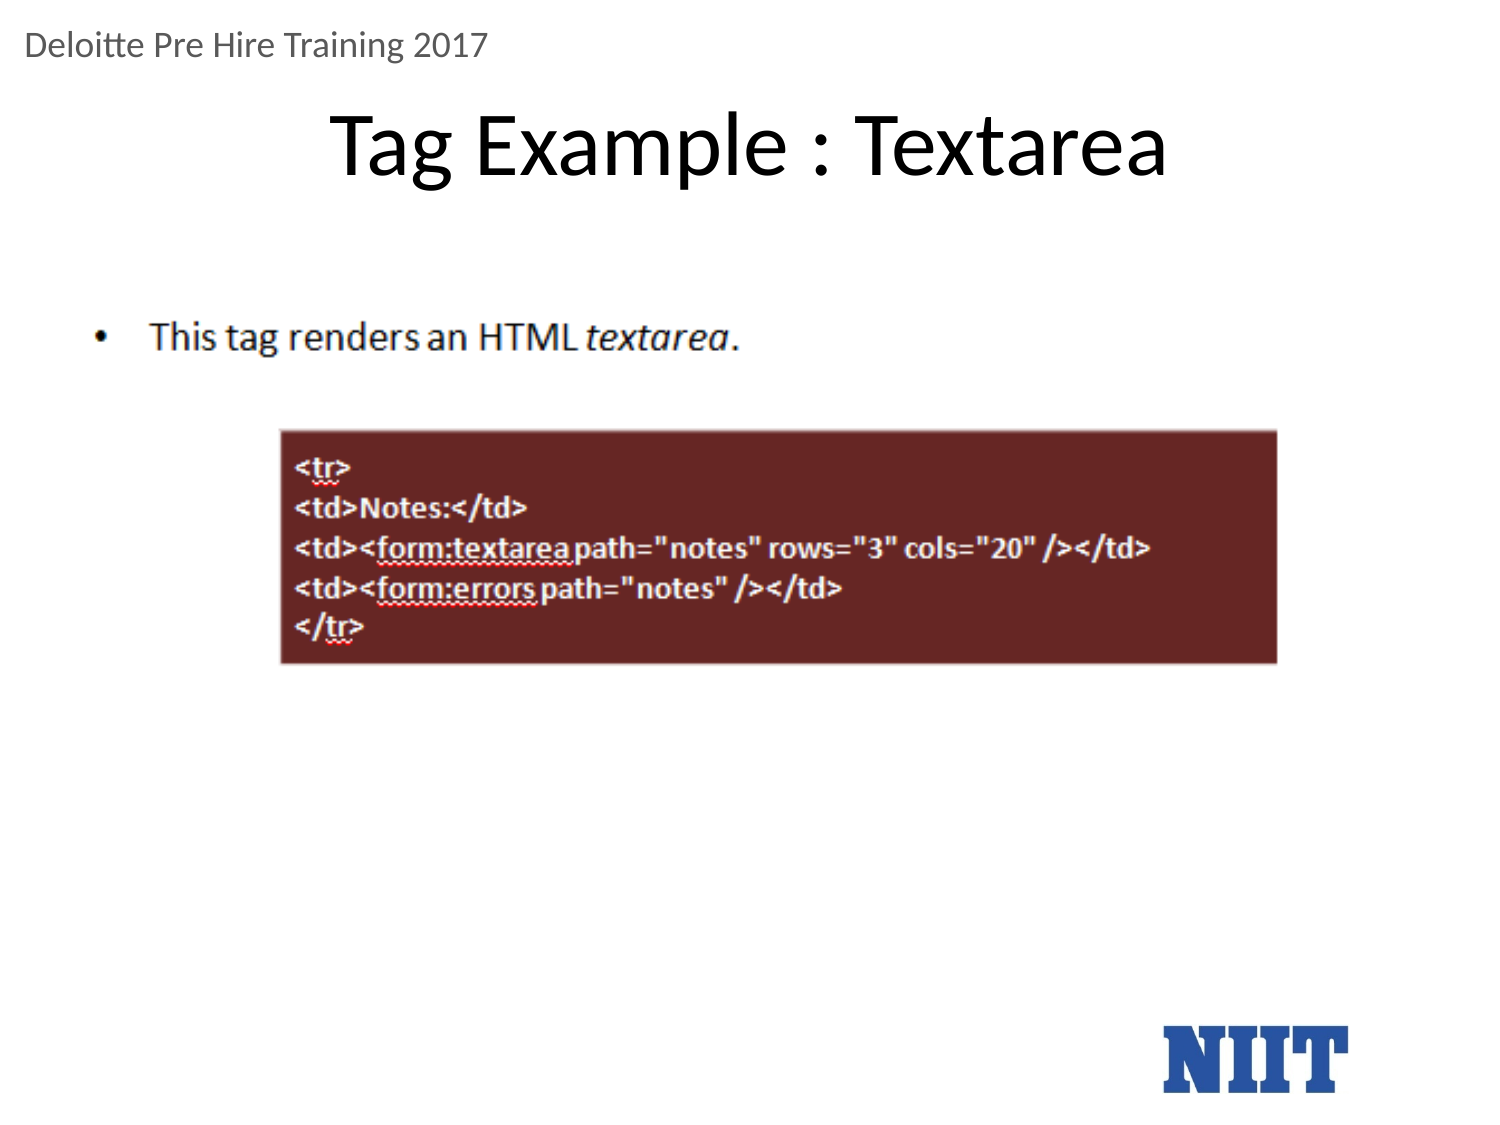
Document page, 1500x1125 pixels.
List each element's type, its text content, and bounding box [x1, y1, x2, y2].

title Tag Example : Textarea [75, 45, 1425, 233]
picture [76, 304, 1452, 703]
picture [1162, 1024, 1349, 1094]
